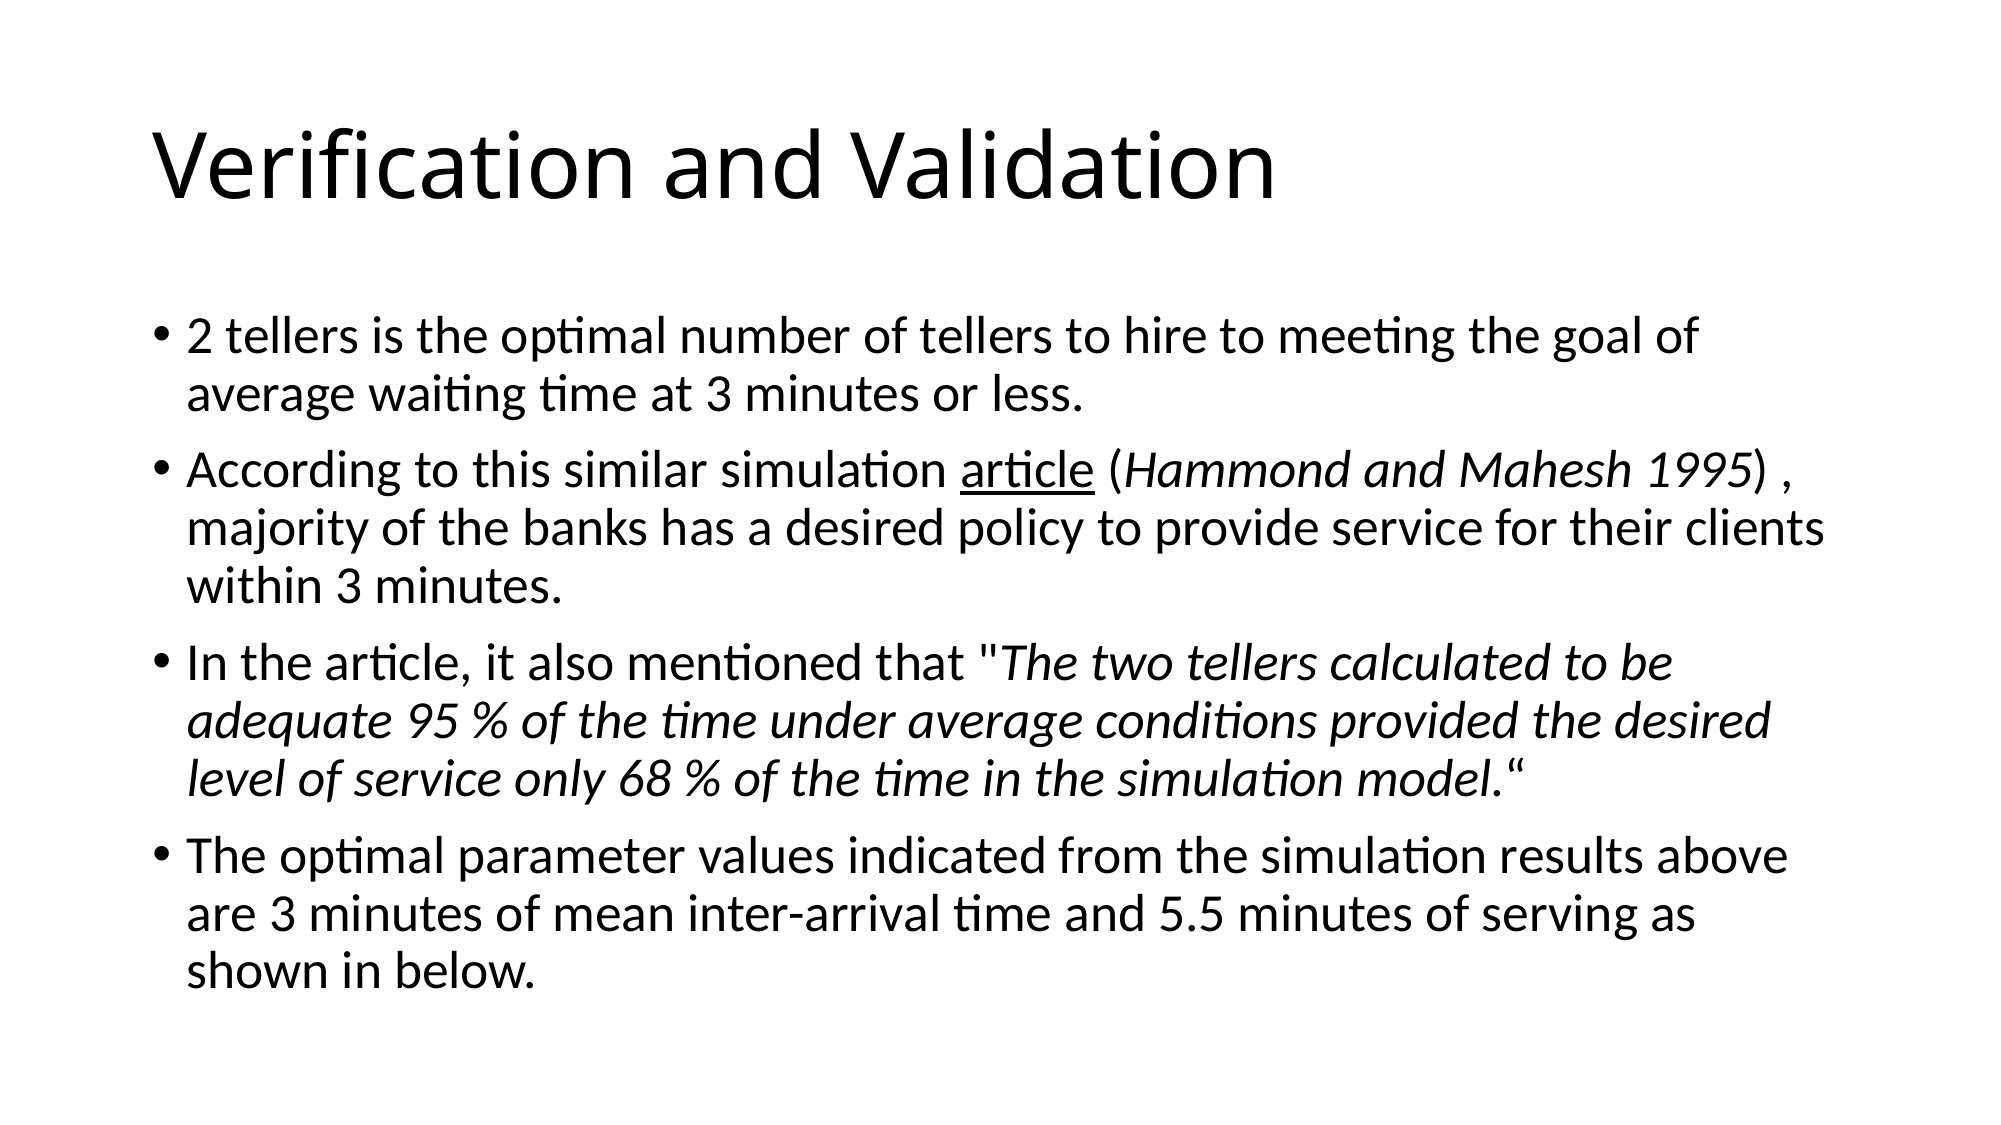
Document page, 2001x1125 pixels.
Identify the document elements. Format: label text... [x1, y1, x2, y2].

title Verification and Validation [137, 59, 1863, 278]
list 2 tellers is the optimal number of tellers to hire to meeting the goal of average waiting time at 3 minutes or less. According to this similar simulation article (Hammond and Mahesh 1995) , majority of the banks has a desired policy to provide service for their clients within 3 minutes. In the article, it also mentioned that "The two tellers calculated to be adequate 95 % of the time under average conditions provided the desired level of service only 68 % of the time in the simulation model.“ The optimal parameter values indicated from the simulation results above are 3 minutes of mean inter-arrival time and 5.5 minutes of serving as shown in below. [137, 299, 1863, 1014]
